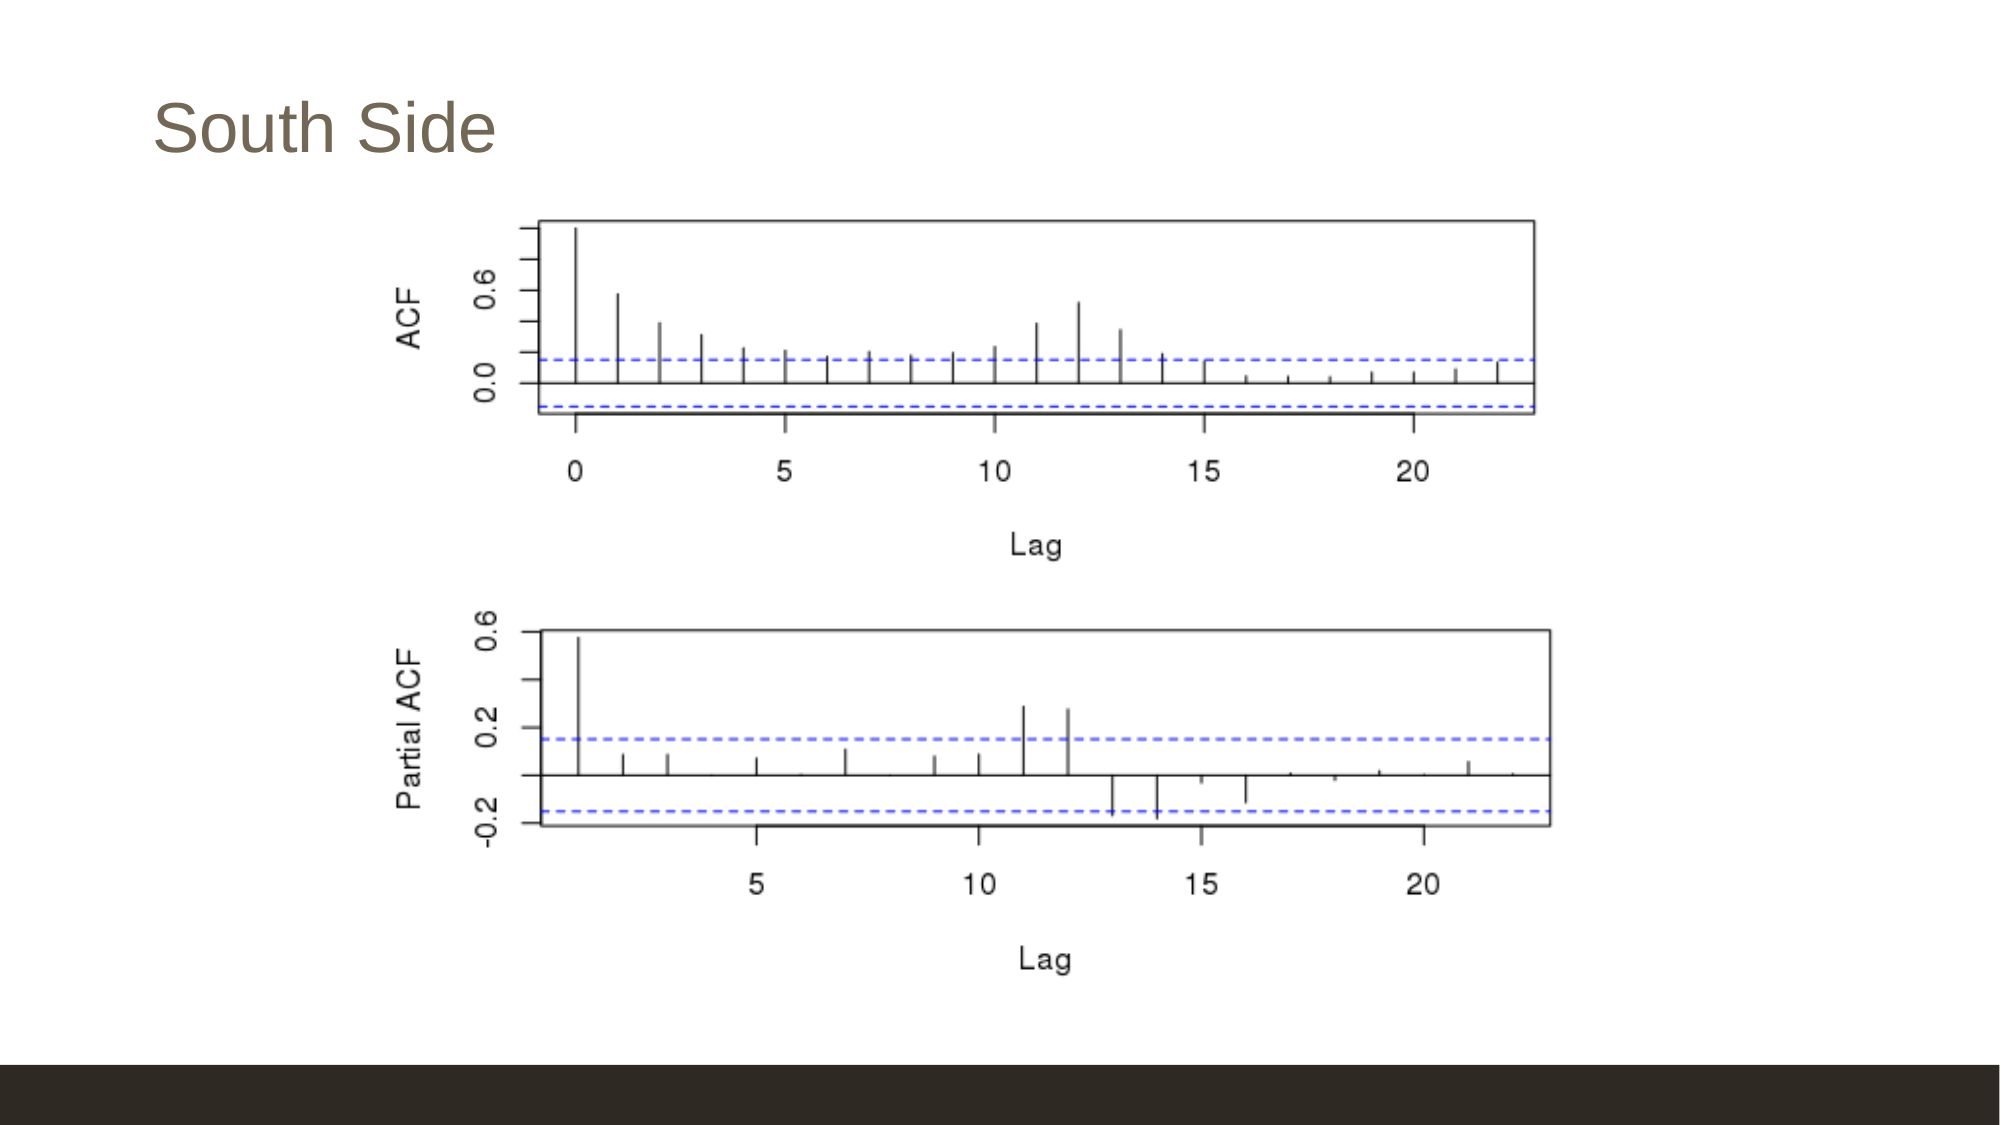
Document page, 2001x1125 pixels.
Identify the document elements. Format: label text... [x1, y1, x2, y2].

title South Side [137, 0, 1863, 176]
picture [387, 199, 1613, 570]
picture [387, 599, 1630, 988]
